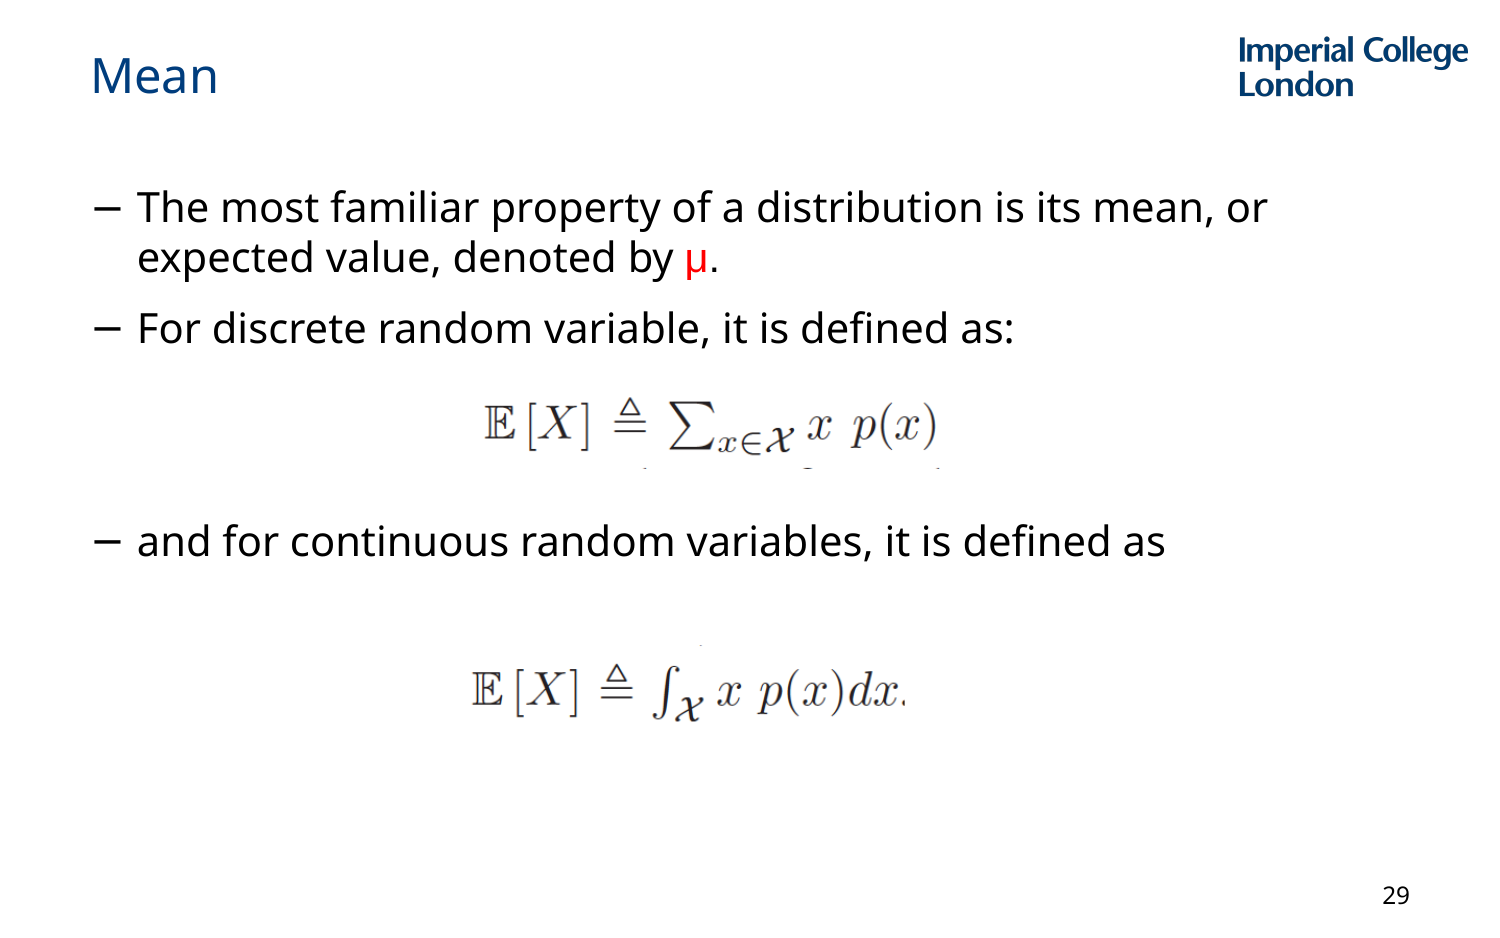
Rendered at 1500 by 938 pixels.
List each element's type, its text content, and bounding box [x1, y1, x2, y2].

list The most familiar property of a distribution is its mean, or expected value, denoted by μ. For discrete random variable, it is defined as: and for continuous random variables, it is defined as [75, 173, 1425, 853]
slide_number 29 [1074, 872, 1426, 920]
picture [454, 645, 905, 725]
picture [1425, 18, 1486, 114]
title Mean [75, 0, 1425, 153]
picture [477, 389, 941, 469]
